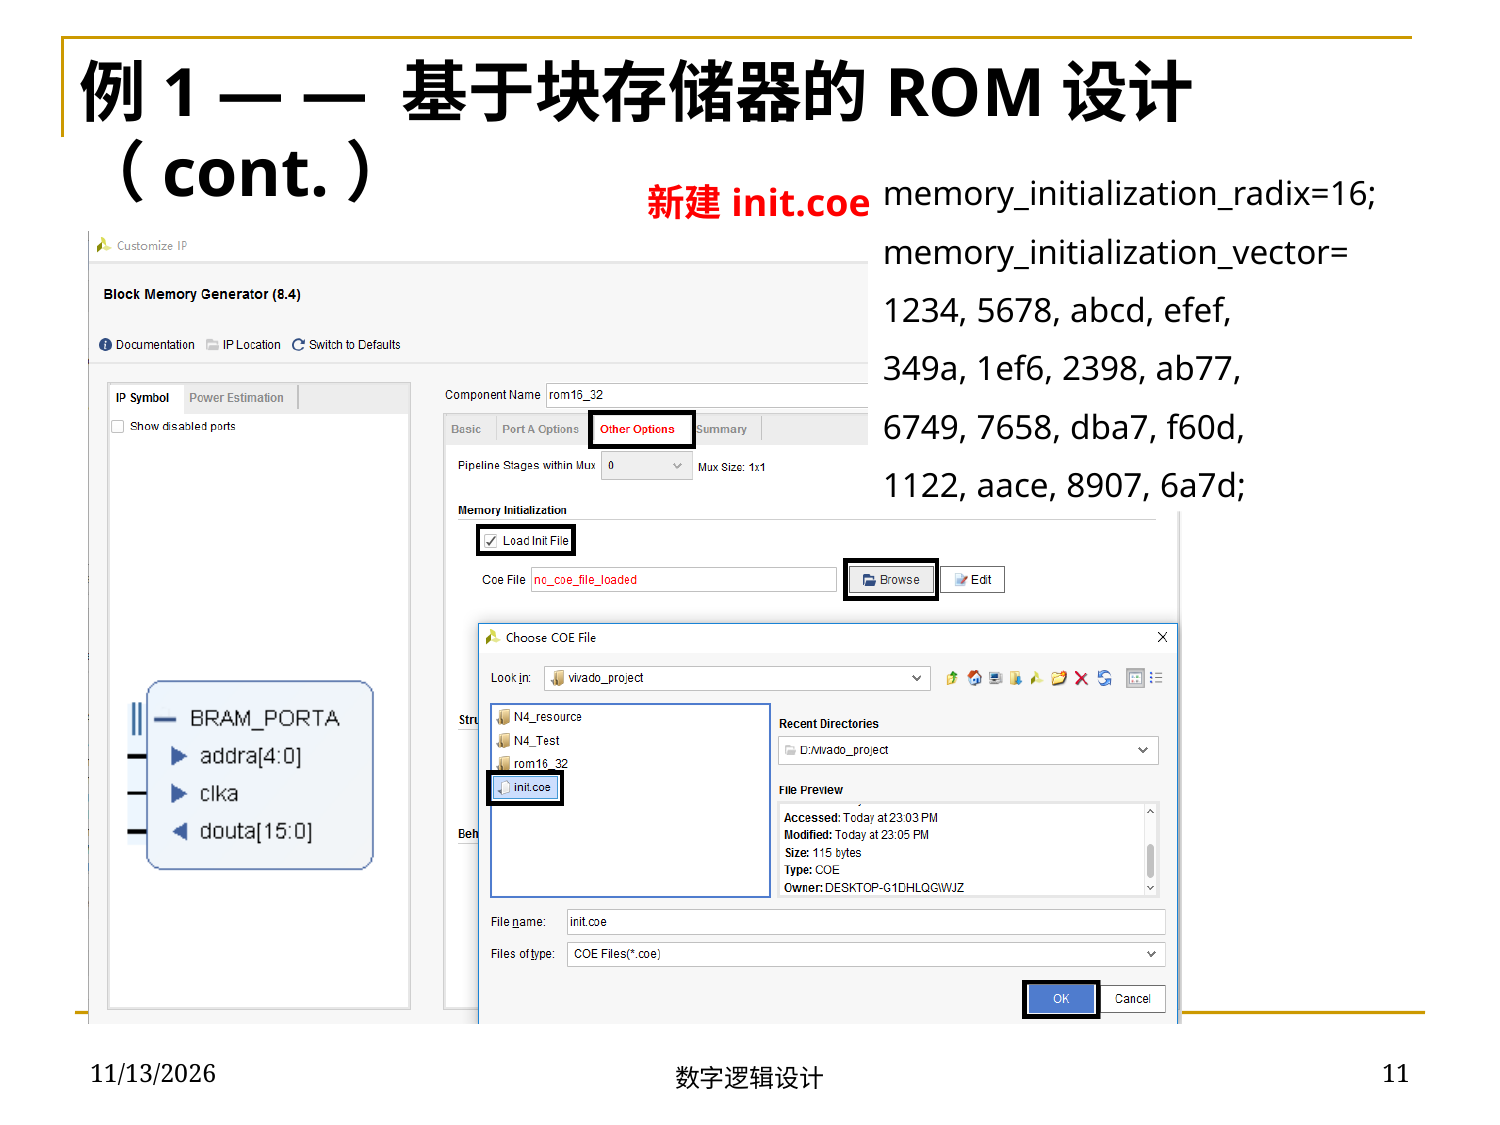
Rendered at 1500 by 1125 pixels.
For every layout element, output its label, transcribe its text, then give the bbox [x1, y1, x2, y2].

text_box memory_initialization_radix=16; memory_initialization_vector= 1234, 5678, abcd, efef, 349a, 1ef6, 2398, ab77, 6749, 7658, dba7, f60d, 1122, aace, 8907, 6a7d; [904, 146, 1483, 512]
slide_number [74, 1023, 426, 1100]
text_box 例1 — — 基于块存储器的ROM设计（cont.） [64, 42, 1459, 218]
slide_number 11 [1074, 1023, 1426, 1100]
text_box 新建init.coe [632, 218, 904, 230]
footer 数字逻辑设计 [512, 1032, 988, 1101]
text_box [88, 231, 1182, 1024]
